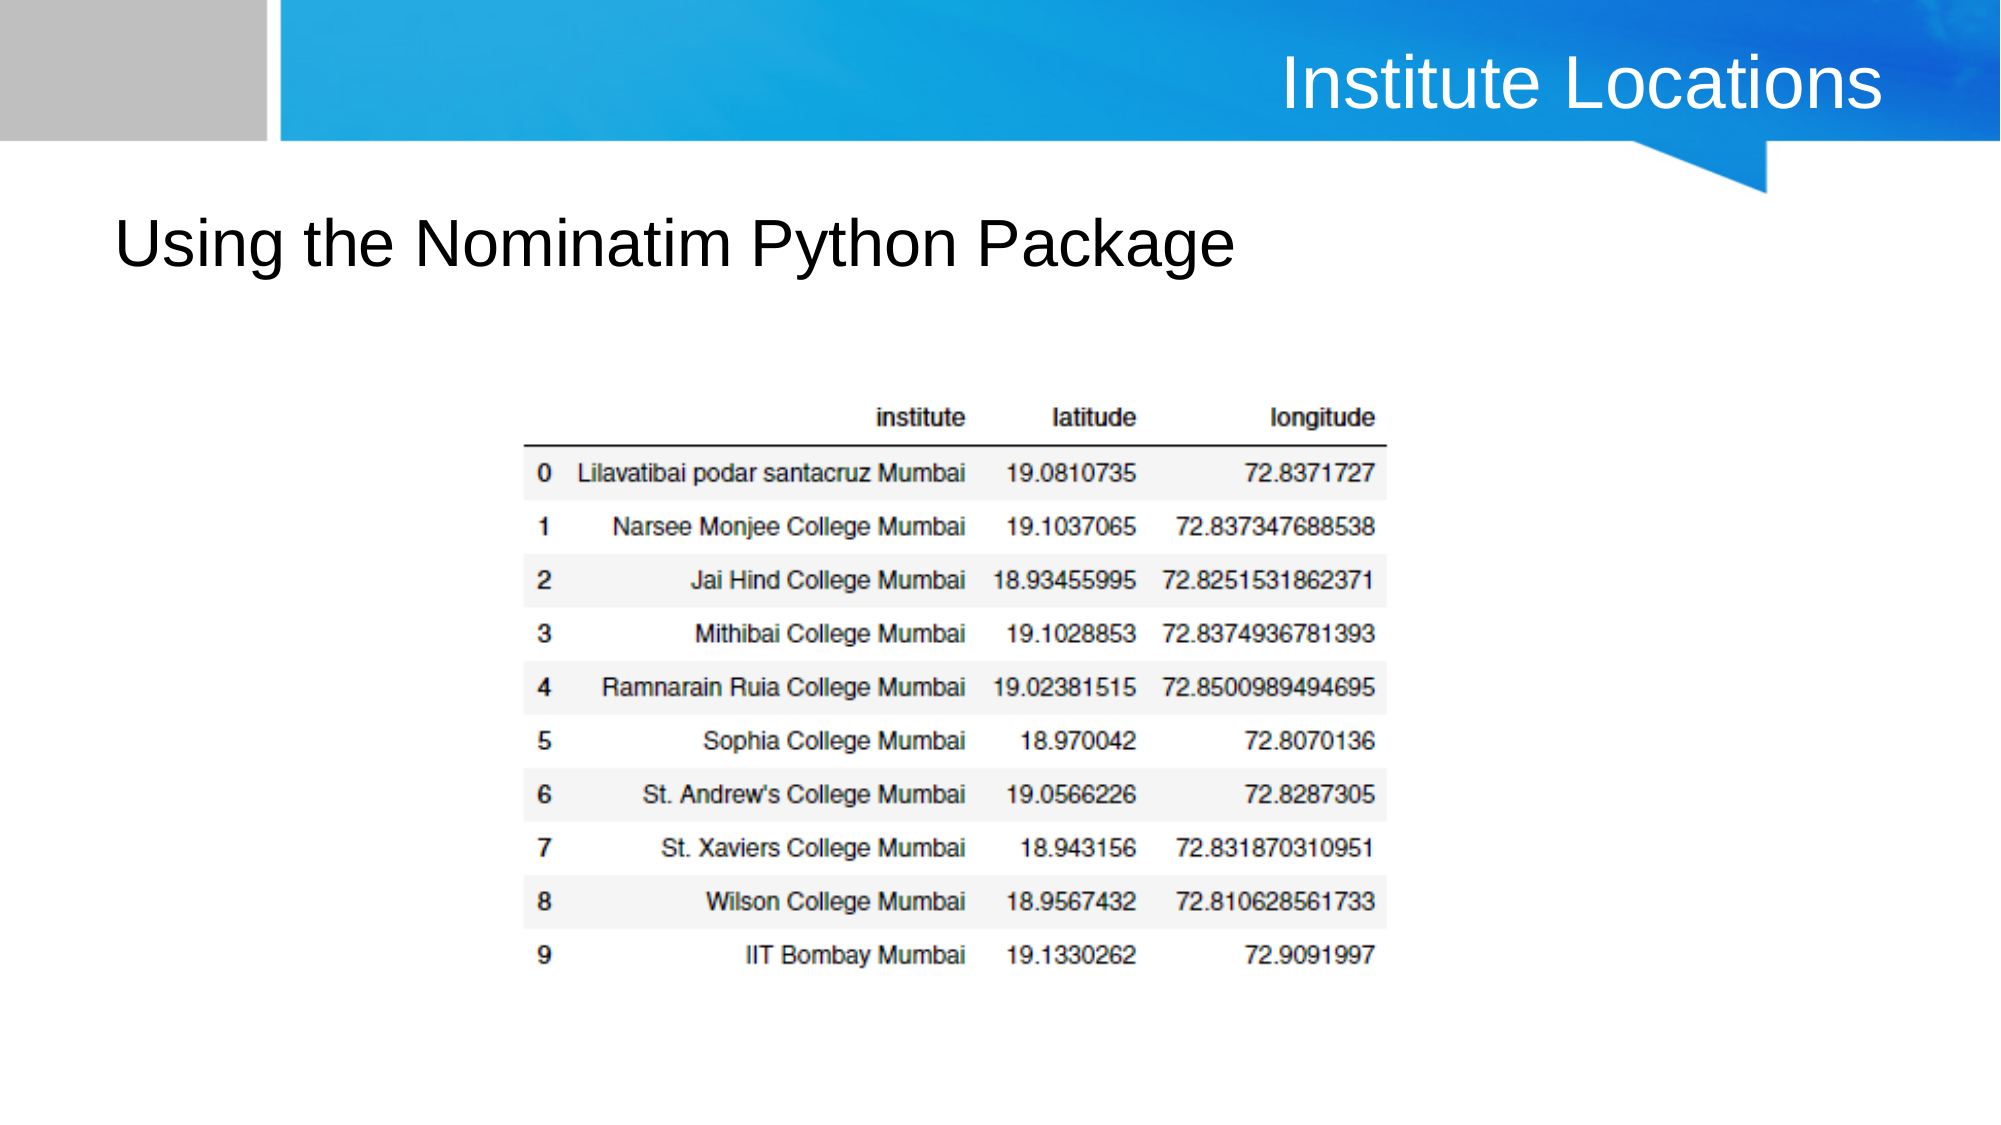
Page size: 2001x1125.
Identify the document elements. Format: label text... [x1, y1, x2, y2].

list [509, 371, 1408, 988]
picture [0, 0, 2000, 1125]
list Using the Nominatim Python Package [99, 192, 1948, 1006]
title Institute Locations [99, 30, 1901, 127]
